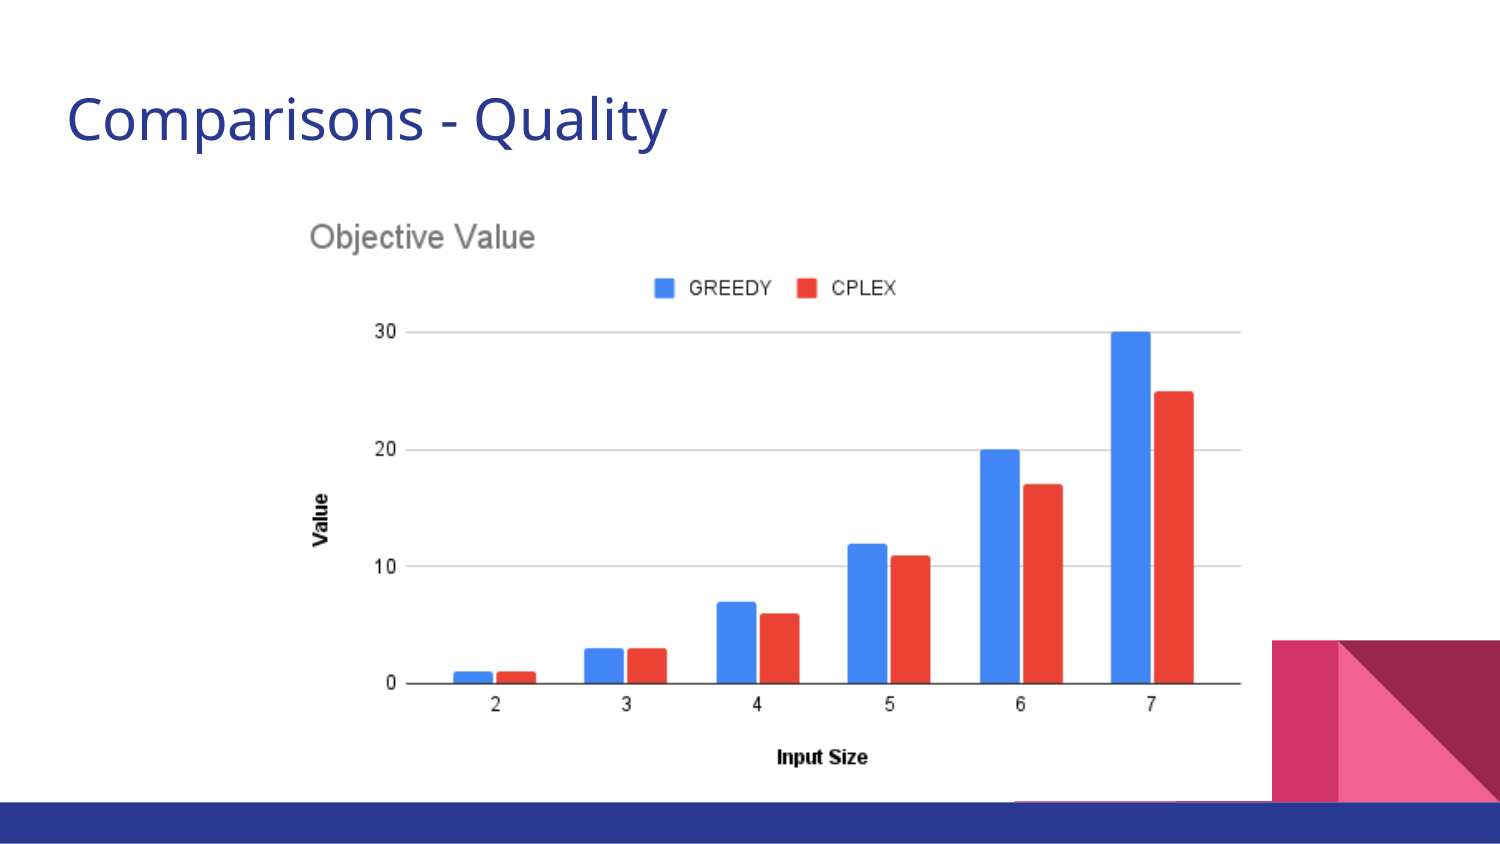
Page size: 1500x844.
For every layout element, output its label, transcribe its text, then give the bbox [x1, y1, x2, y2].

picture [277, 186, 1273, 802]
title Comparisons - Quality [51, 67, 1449, 167]
